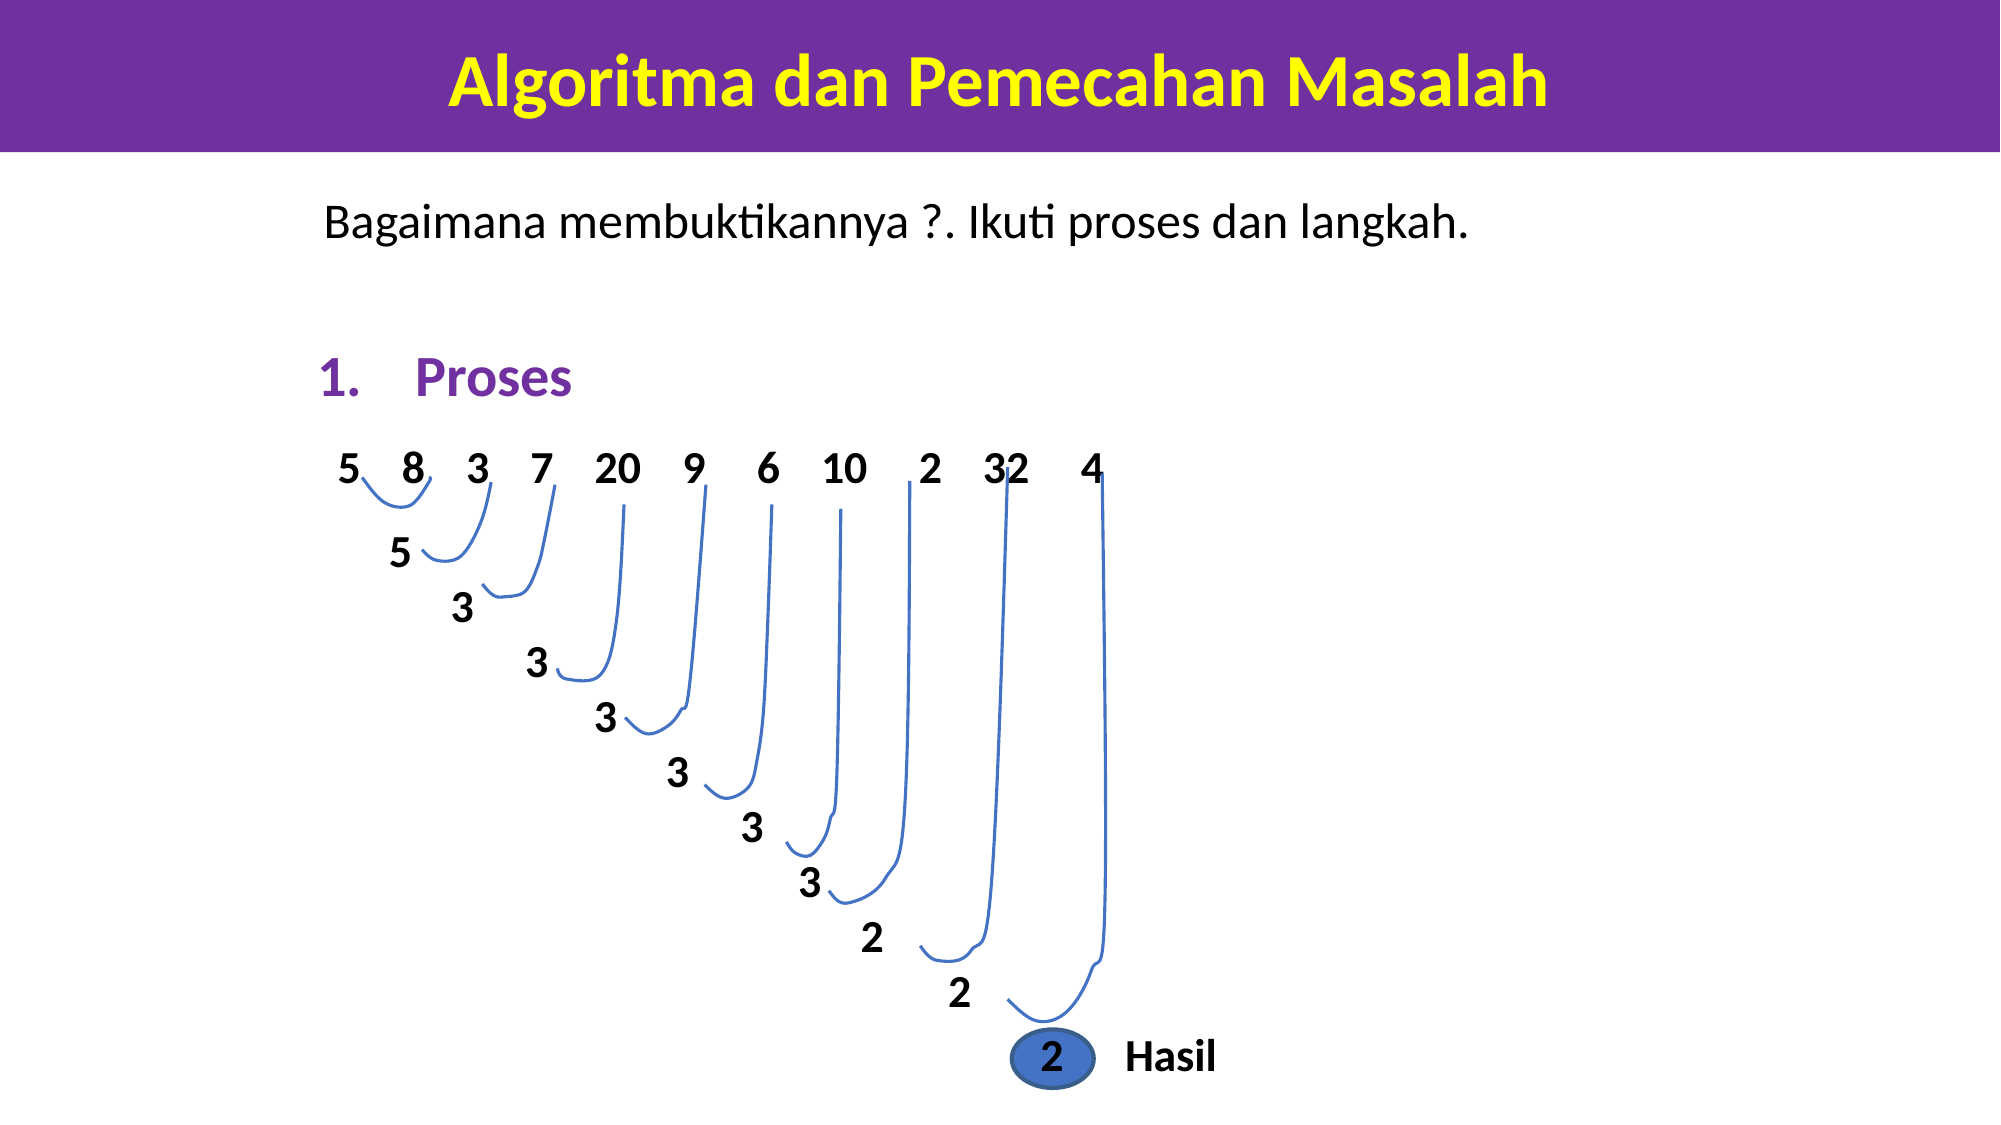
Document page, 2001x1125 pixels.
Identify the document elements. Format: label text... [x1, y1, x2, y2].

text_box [362, 467, 1107, 1024]
text_box [1011, 1029, 1094, 1088]
subtitle Bagaimana membuktikannya ?. Ikuti proses dan langkah. [308, 187, 1704, 905]
text_box Algoritma dan Pemecahan Masalah [0, 0, 2000, 153]
text_box 1. Proses 5 8 3 7 20 9 6 10 2 32 4 5 3 3 3 3 3 3 2 2 2 Hasil [302, 269, 1698, 965]
